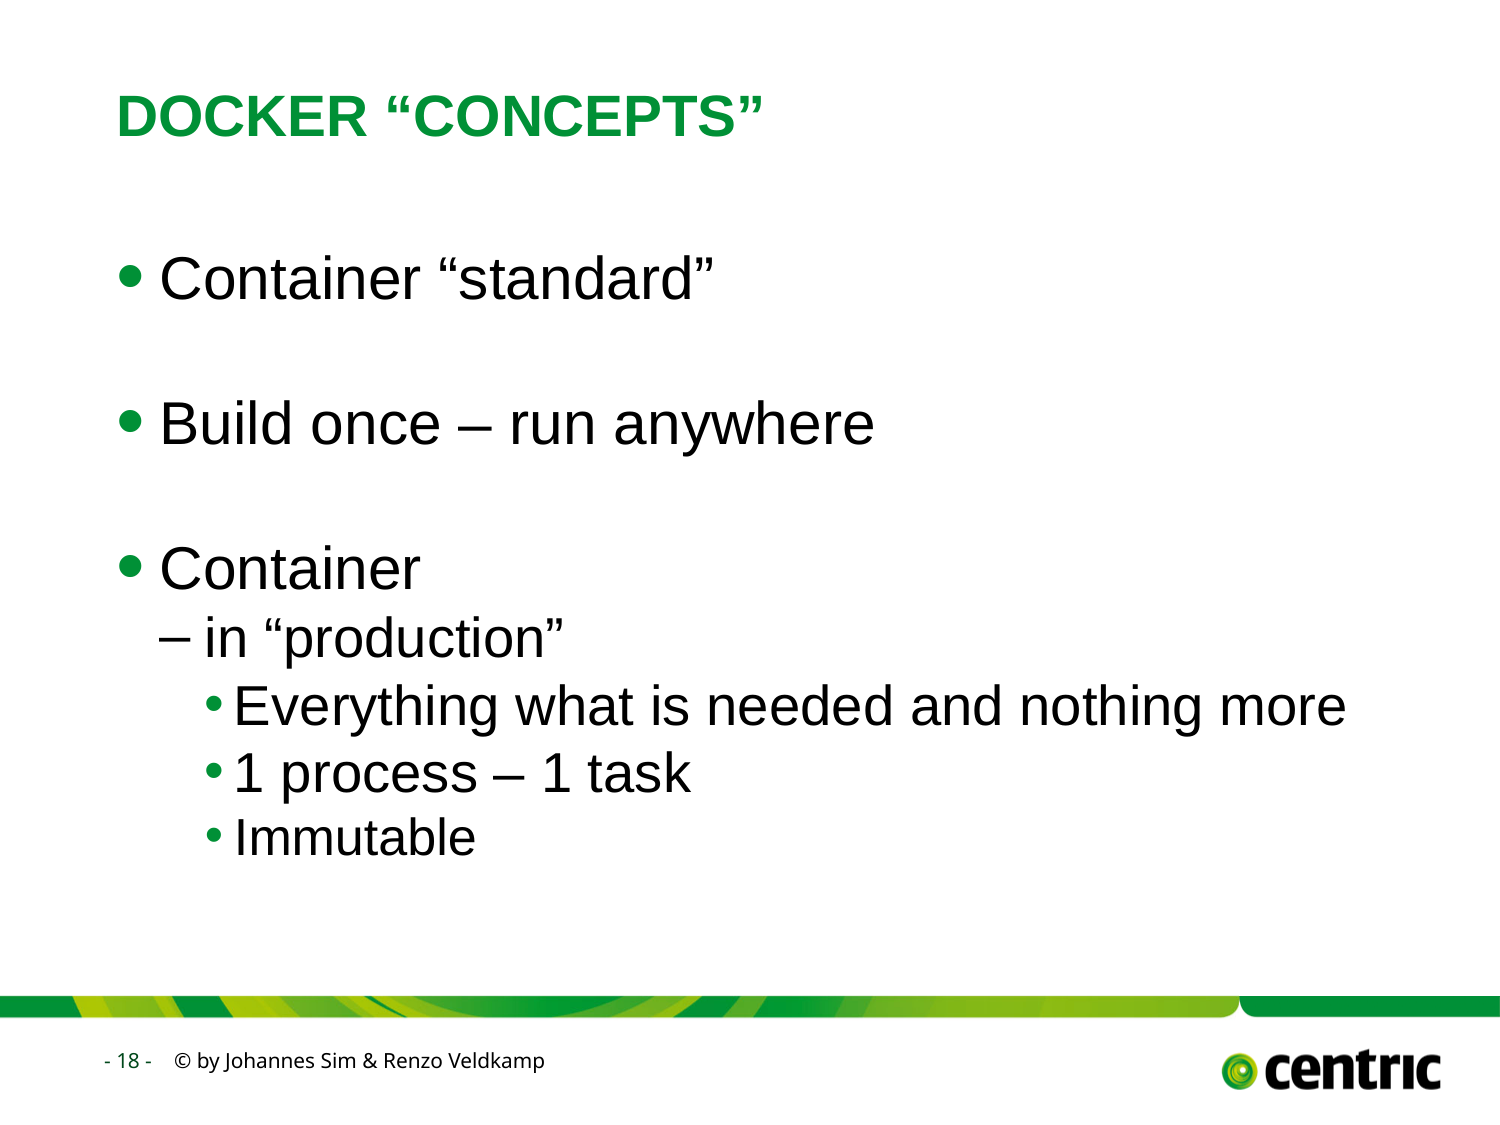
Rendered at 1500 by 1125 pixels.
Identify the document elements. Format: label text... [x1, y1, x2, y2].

title Docker “Concepts” [101, 77, 1441, 213]
list Container “standard” Build once – run anywhere Container in “production” Everything what is needed and nothing more 1 process – 1 task Immutable [101, 231, 1441, 975]
picture [0, 995, 1500, 1125]
